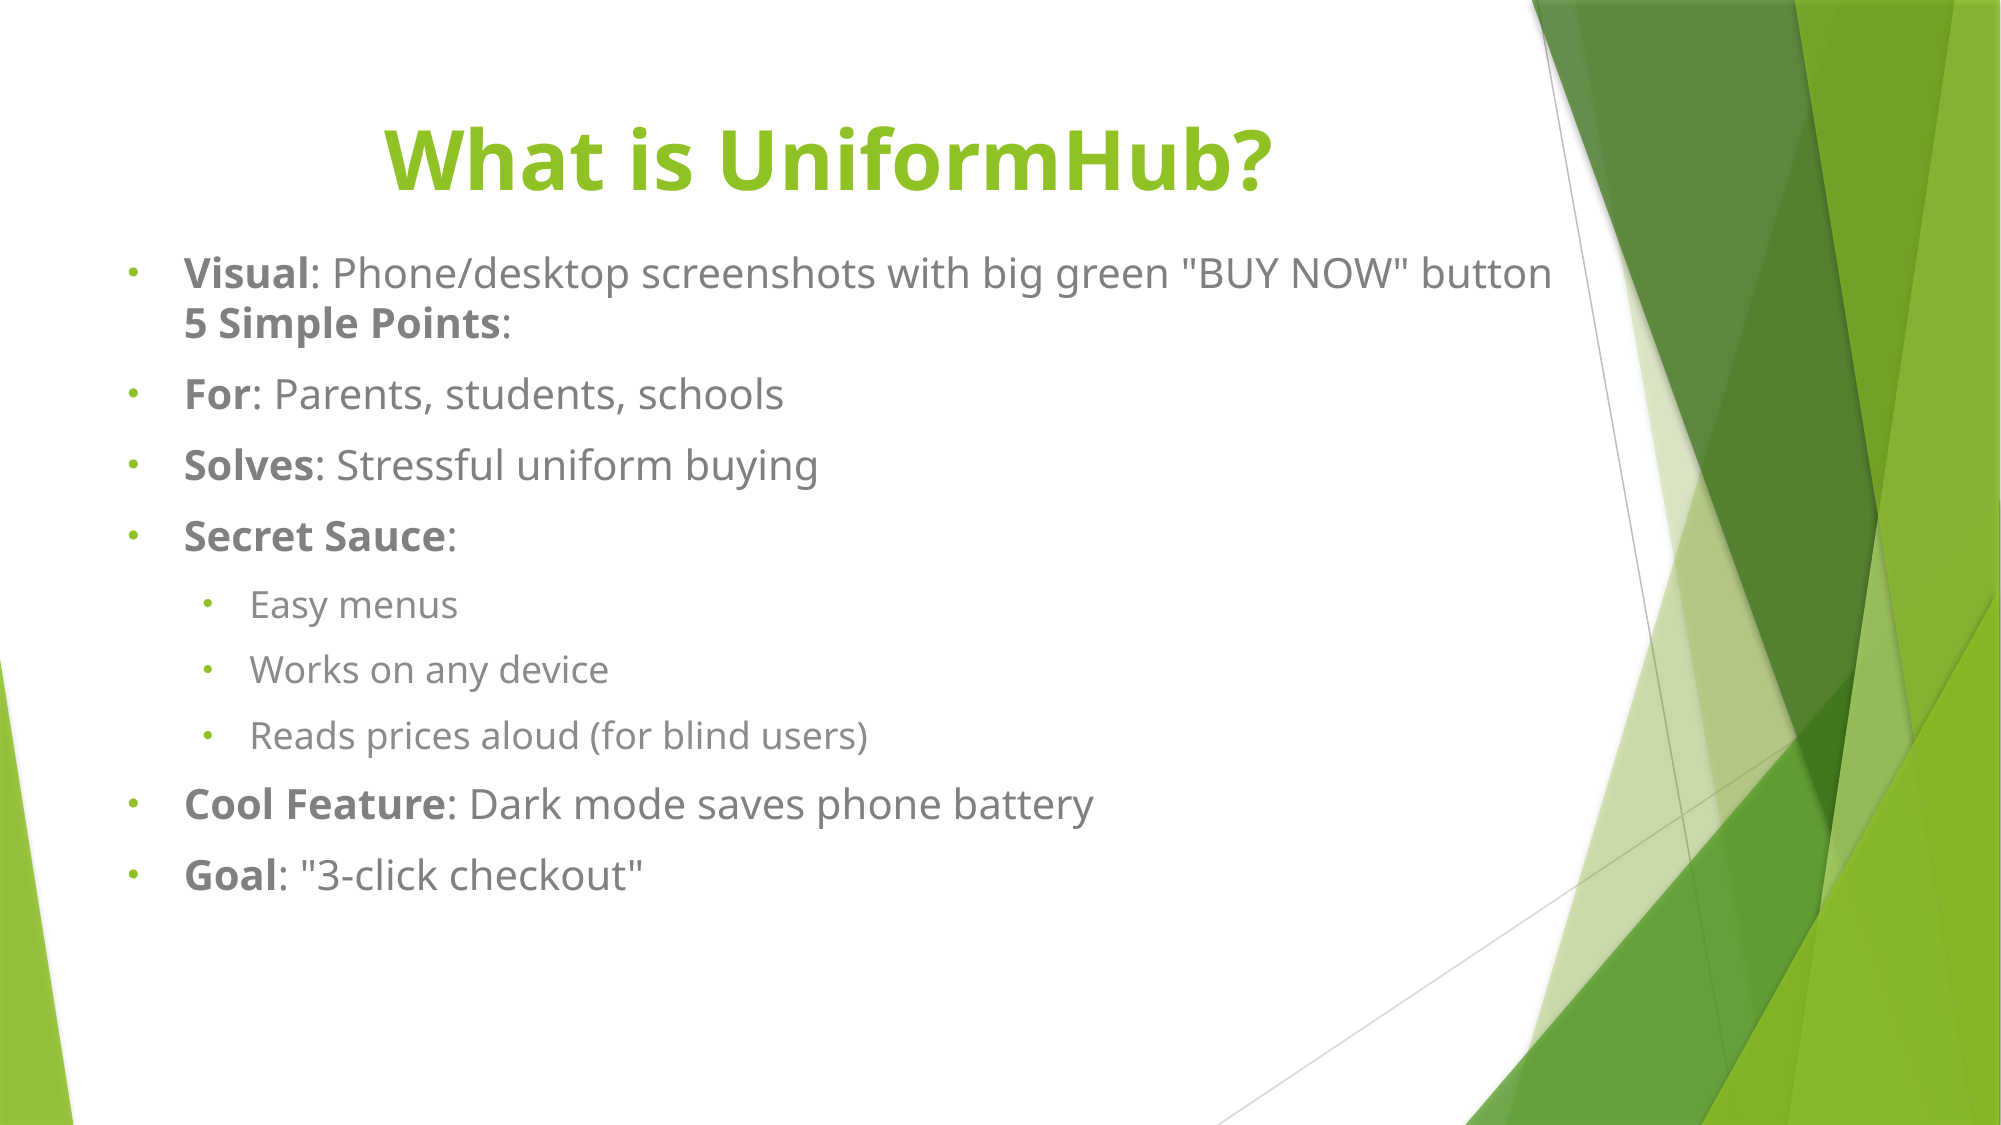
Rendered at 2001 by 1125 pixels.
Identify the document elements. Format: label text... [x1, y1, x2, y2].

list Visual: Phone/desktop screenshots with big green "BUY NOW" button 5 Simple Points: For: Parents, students, schools Solves: Stressful uniform buying Secret Sauce: Easy menus Works on any device Reads prices aloud (for blind users) Cool Feature: Dark mode saves phone battery Goal: "3-click checkout" [112, 239, 1607, 964]
title What is UniformHub? [124, 10, 1535, 215]
